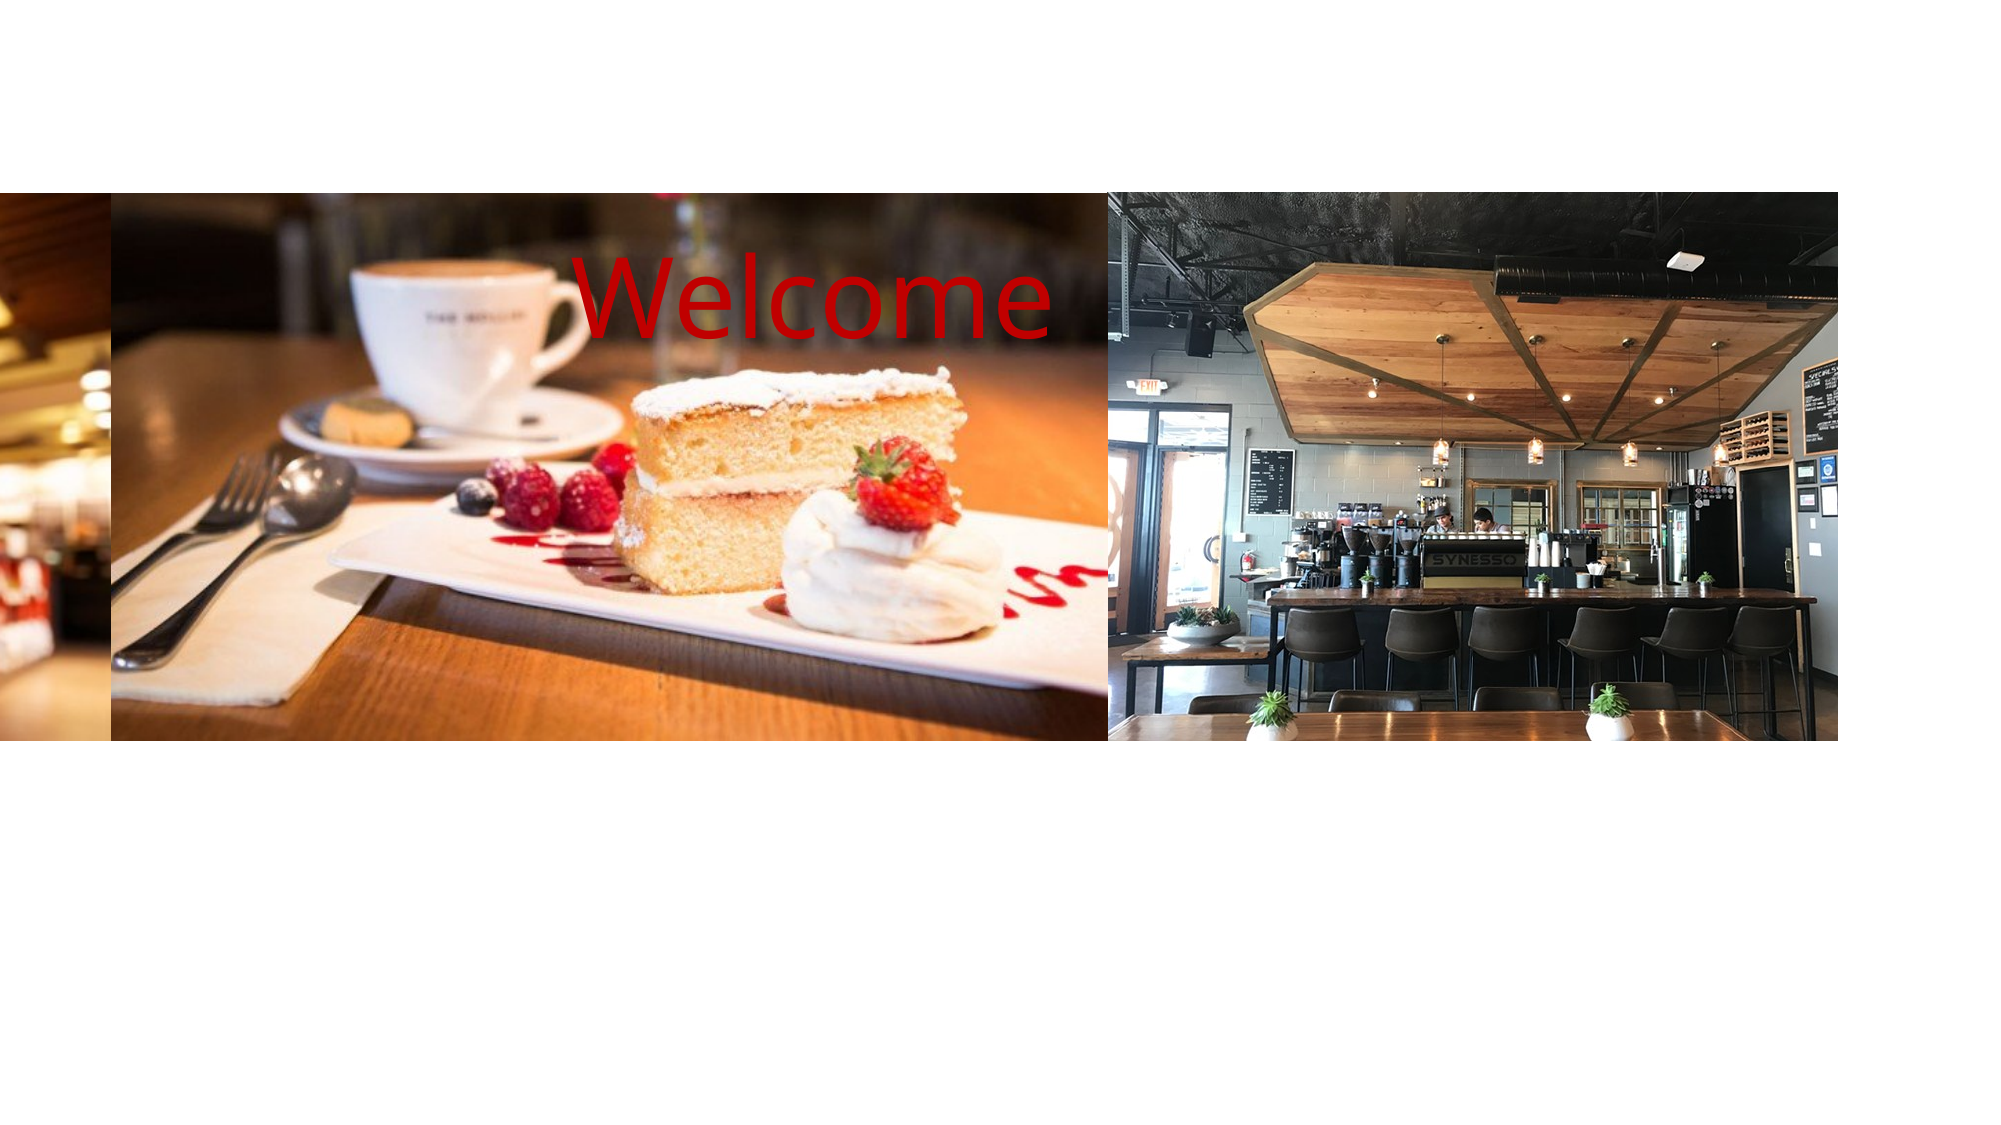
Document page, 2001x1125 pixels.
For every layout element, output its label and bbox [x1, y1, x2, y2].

text_box [0, 193, 1838, 741]
